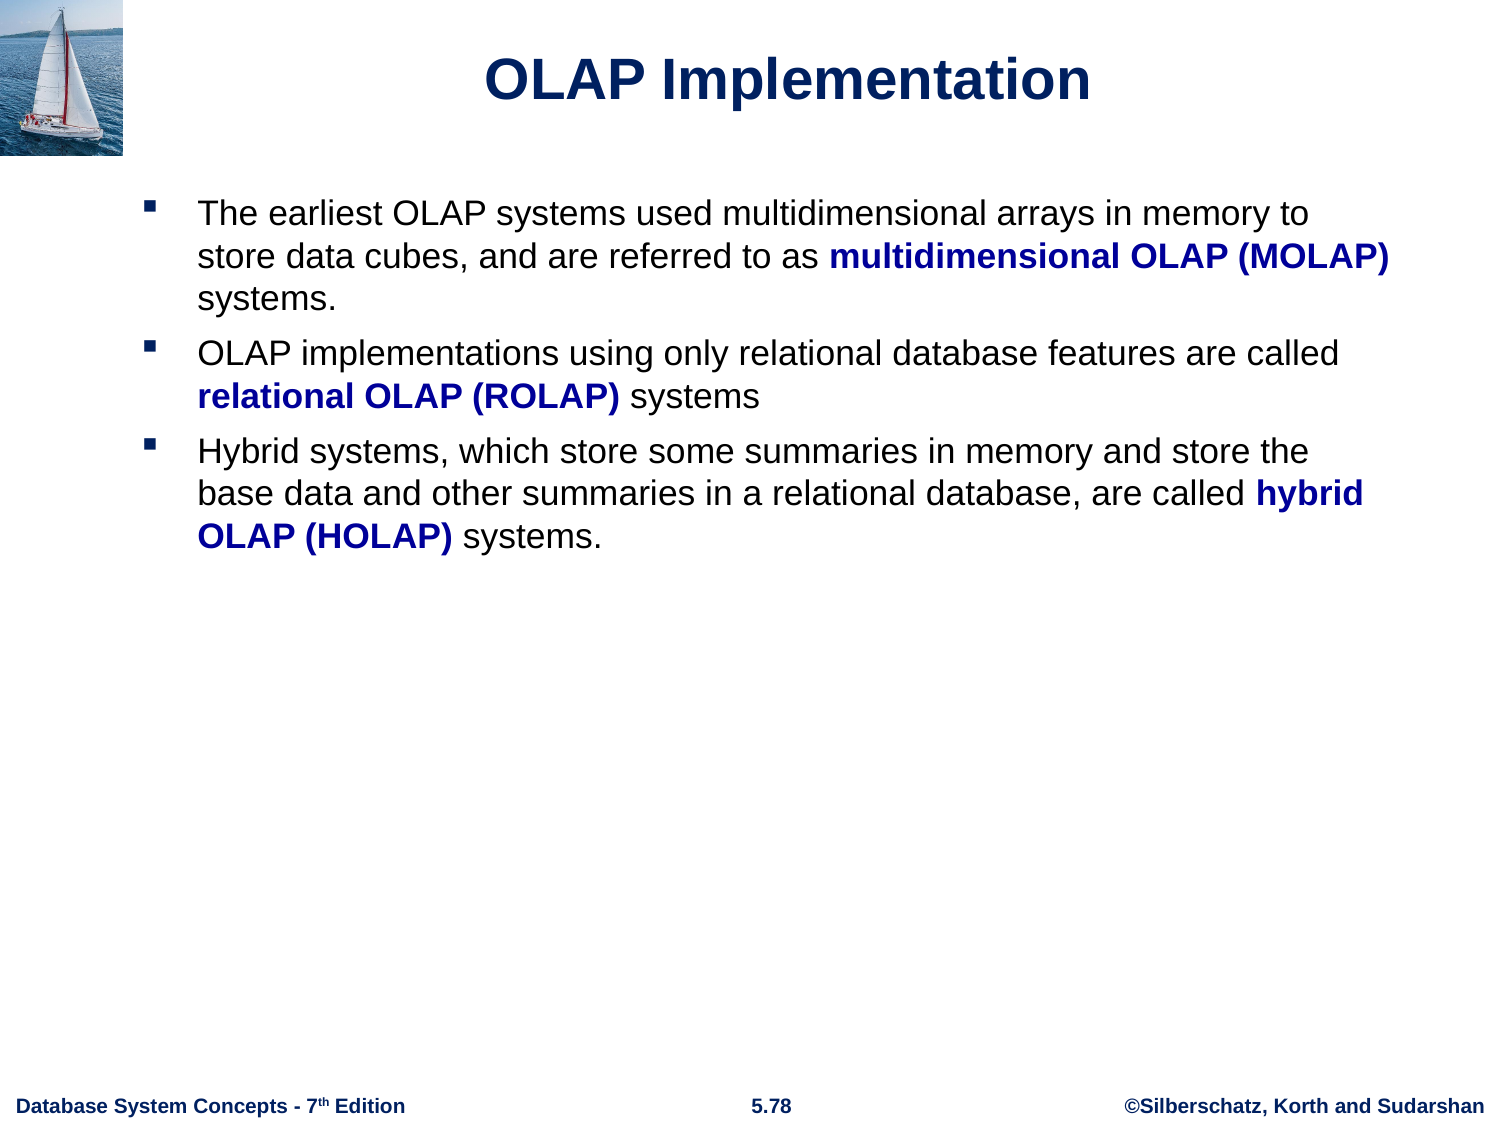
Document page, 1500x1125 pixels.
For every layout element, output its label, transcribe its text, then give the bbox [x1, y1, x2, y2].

list The earliest OLAP systems used multidimensional arrays in memory to store data cubes, and are referred to as multidimensional OLAP (MOLAP) systems. OLAP implementations using only relational database features are called relational OLAP (ROLAP) systems Hybrid systems, which store some summaries in memory and store the base data and other summaries in a relational database, are called hybrid OLAP (HOLAP) systems. [126, 182, 1409, 1037]
picture [0, 0, 123, 156]
title OLAP Implementation [125, 18, 1452, 120]
